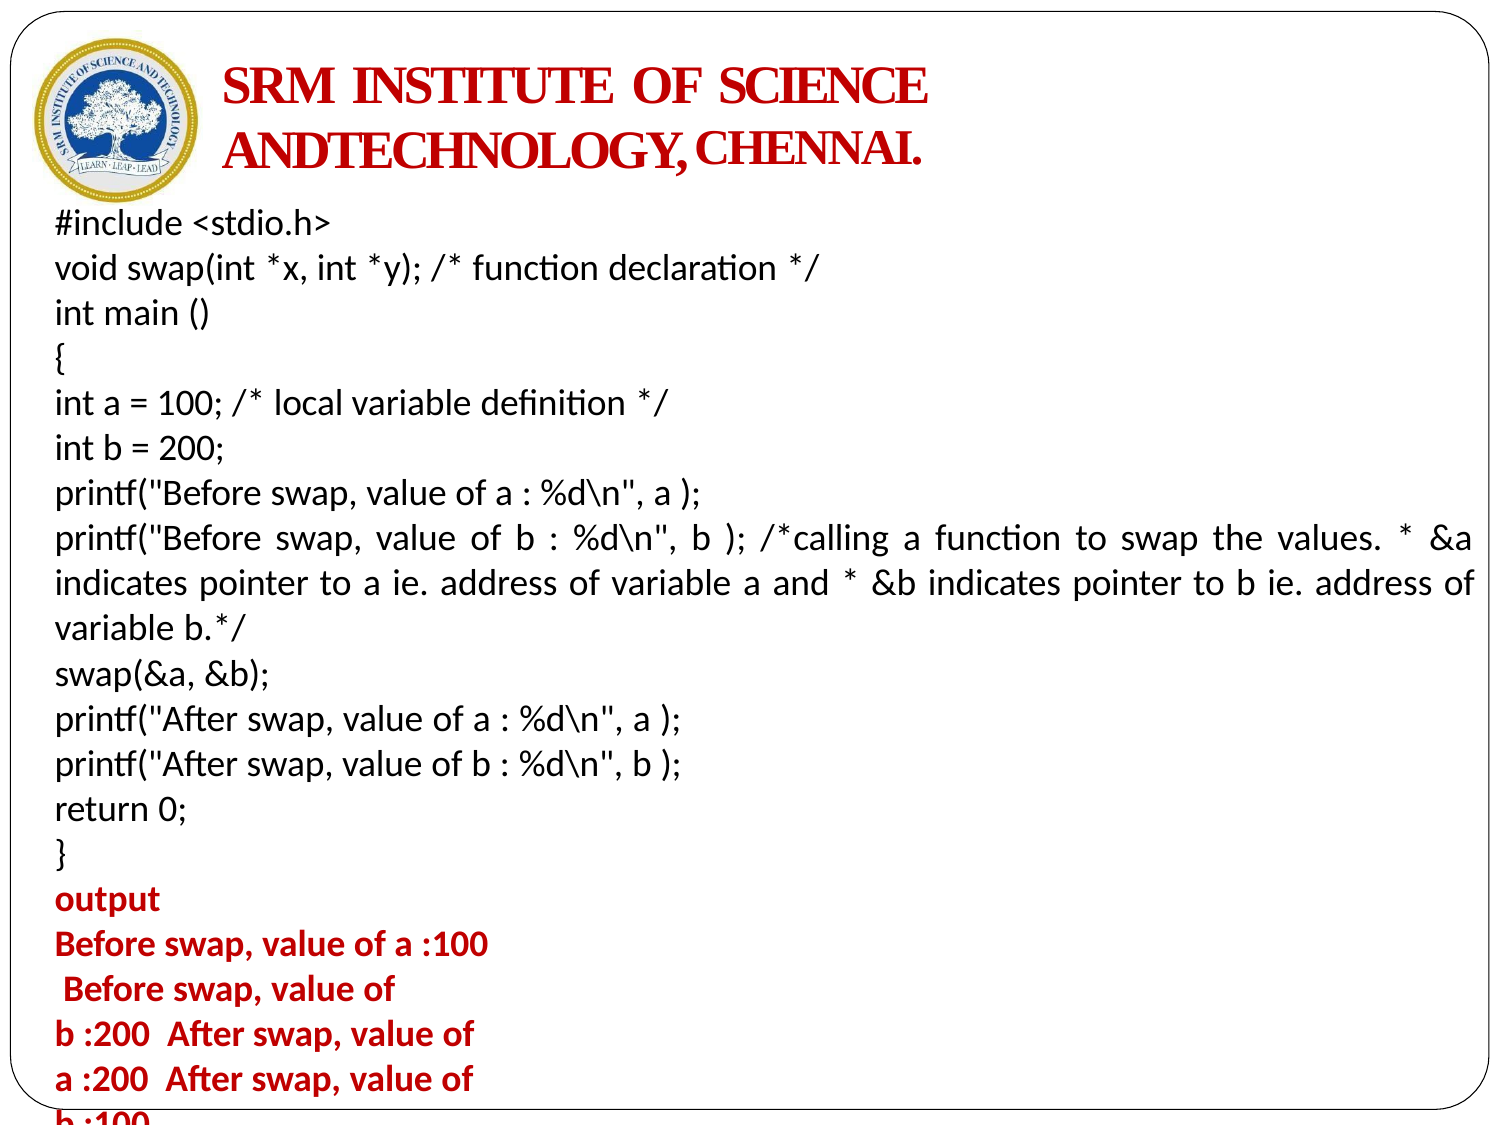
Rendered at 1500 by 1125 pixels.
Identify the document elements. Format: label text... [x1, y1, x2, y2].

title SRM INSTITUTE OF SCIENCE ANDTECHNOLOGY, [209, 46, 1400, 80]
picture [31, 30, 204, 207]
text_box CHENNAI. #include <stdio.h> void swap(int *x, int *y); /* function declaration */ int main () { int a = 100; /* local variable definition */ int b = 200; printf("Before swap, value of a : %d\n", a ); printf("Before swap, value of b : %d\n", b ); /*calling a function to swap the values. * &a indicates pointer to a ie. address of variable a and * &b indicates pointer to b ie. address of variable b.*/ swap(&a, &b); printf("After swap, value of a : %d\n", a ); printf("After swap, value of b : %d\n", b ); return 0; } output Before swap, value of a :100 Before swap, value of b :200 After swap, value of a :200 After swap, value of b :100 [52, 80, 1488, 1125]
